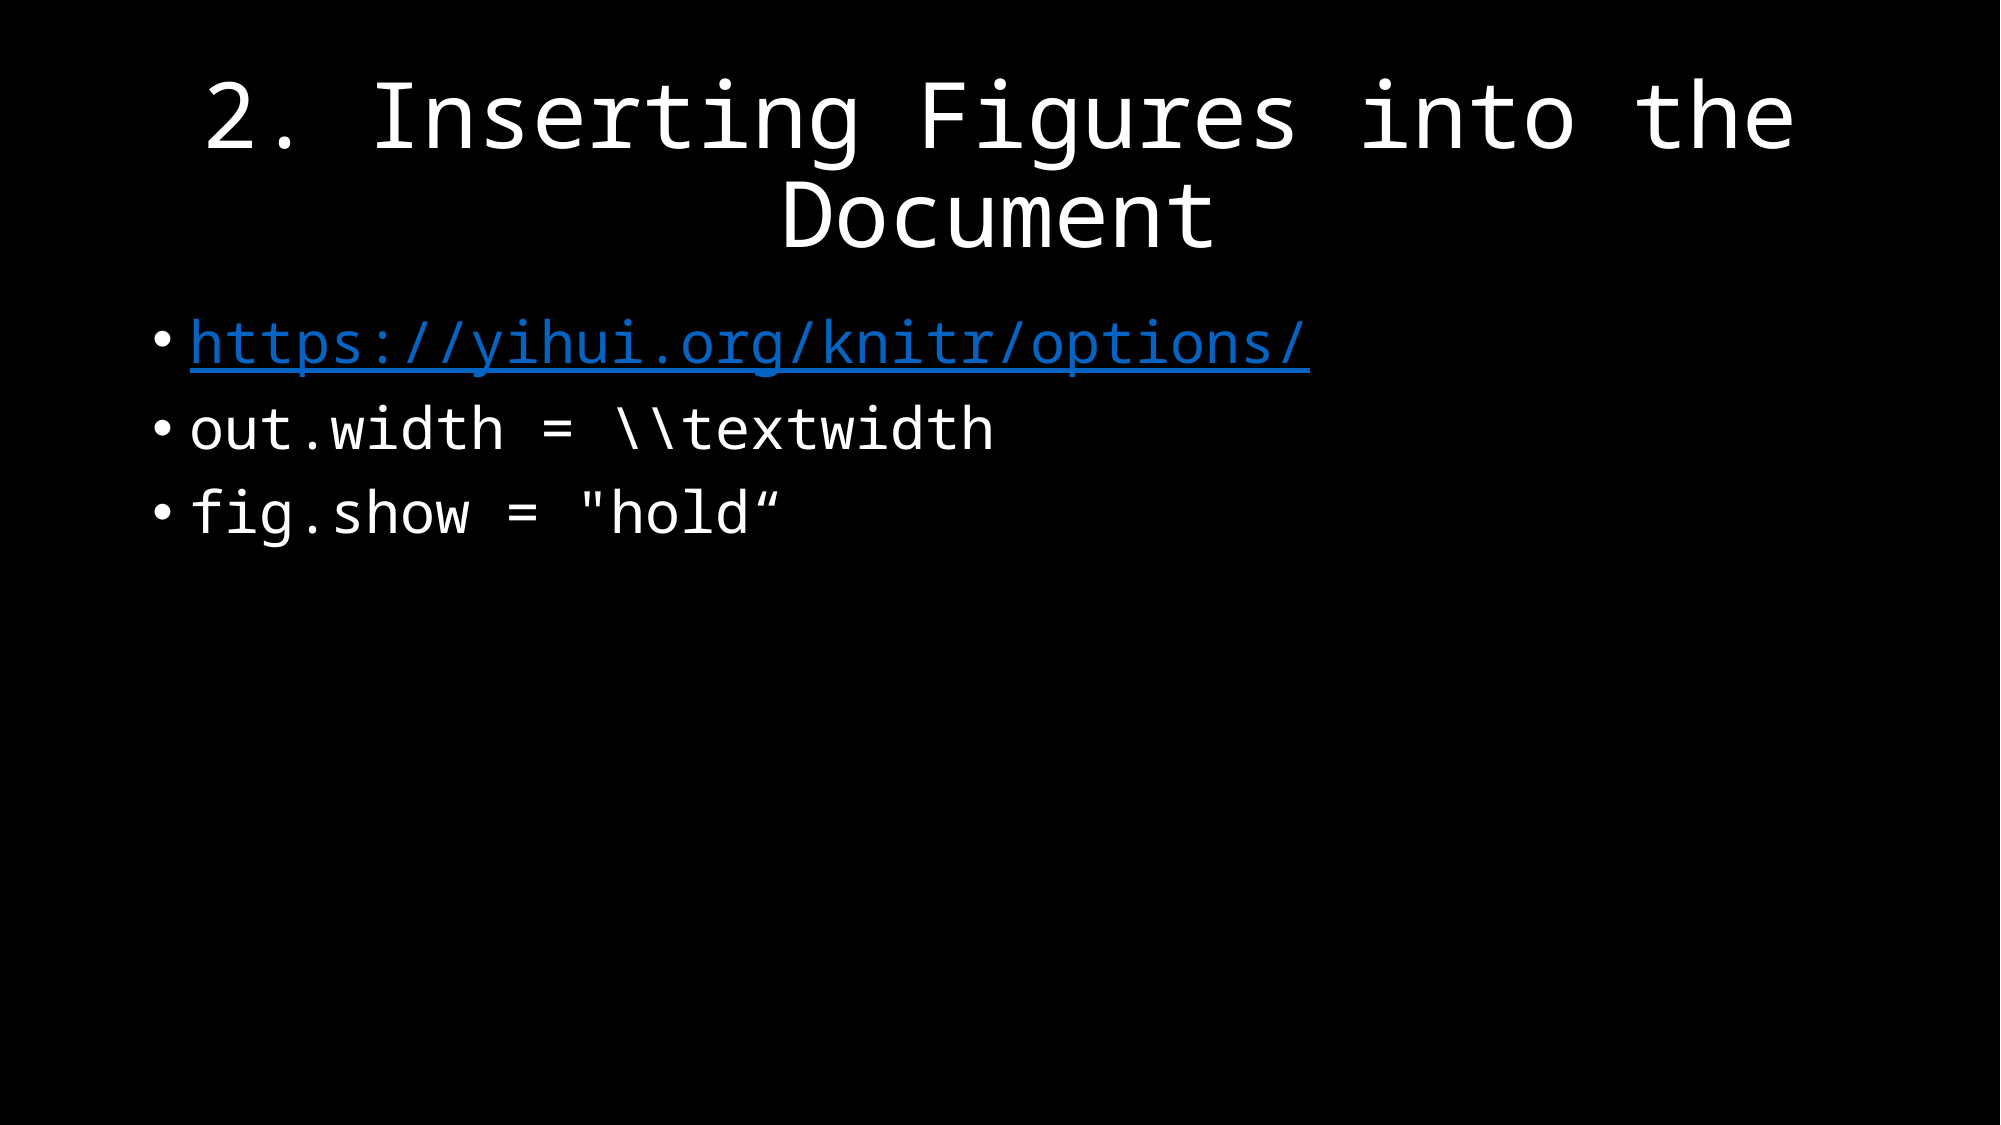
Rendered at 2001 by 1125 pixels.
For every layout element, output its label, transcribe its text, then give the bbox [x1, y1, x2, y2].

title 2. Inserting Figures into the Document [137, 59, 1863, 278]
list https://yihui.org/knitr/options/ out.width = \\textwidth fig.show = "hold“ [137, 299, 1863, 1014]
